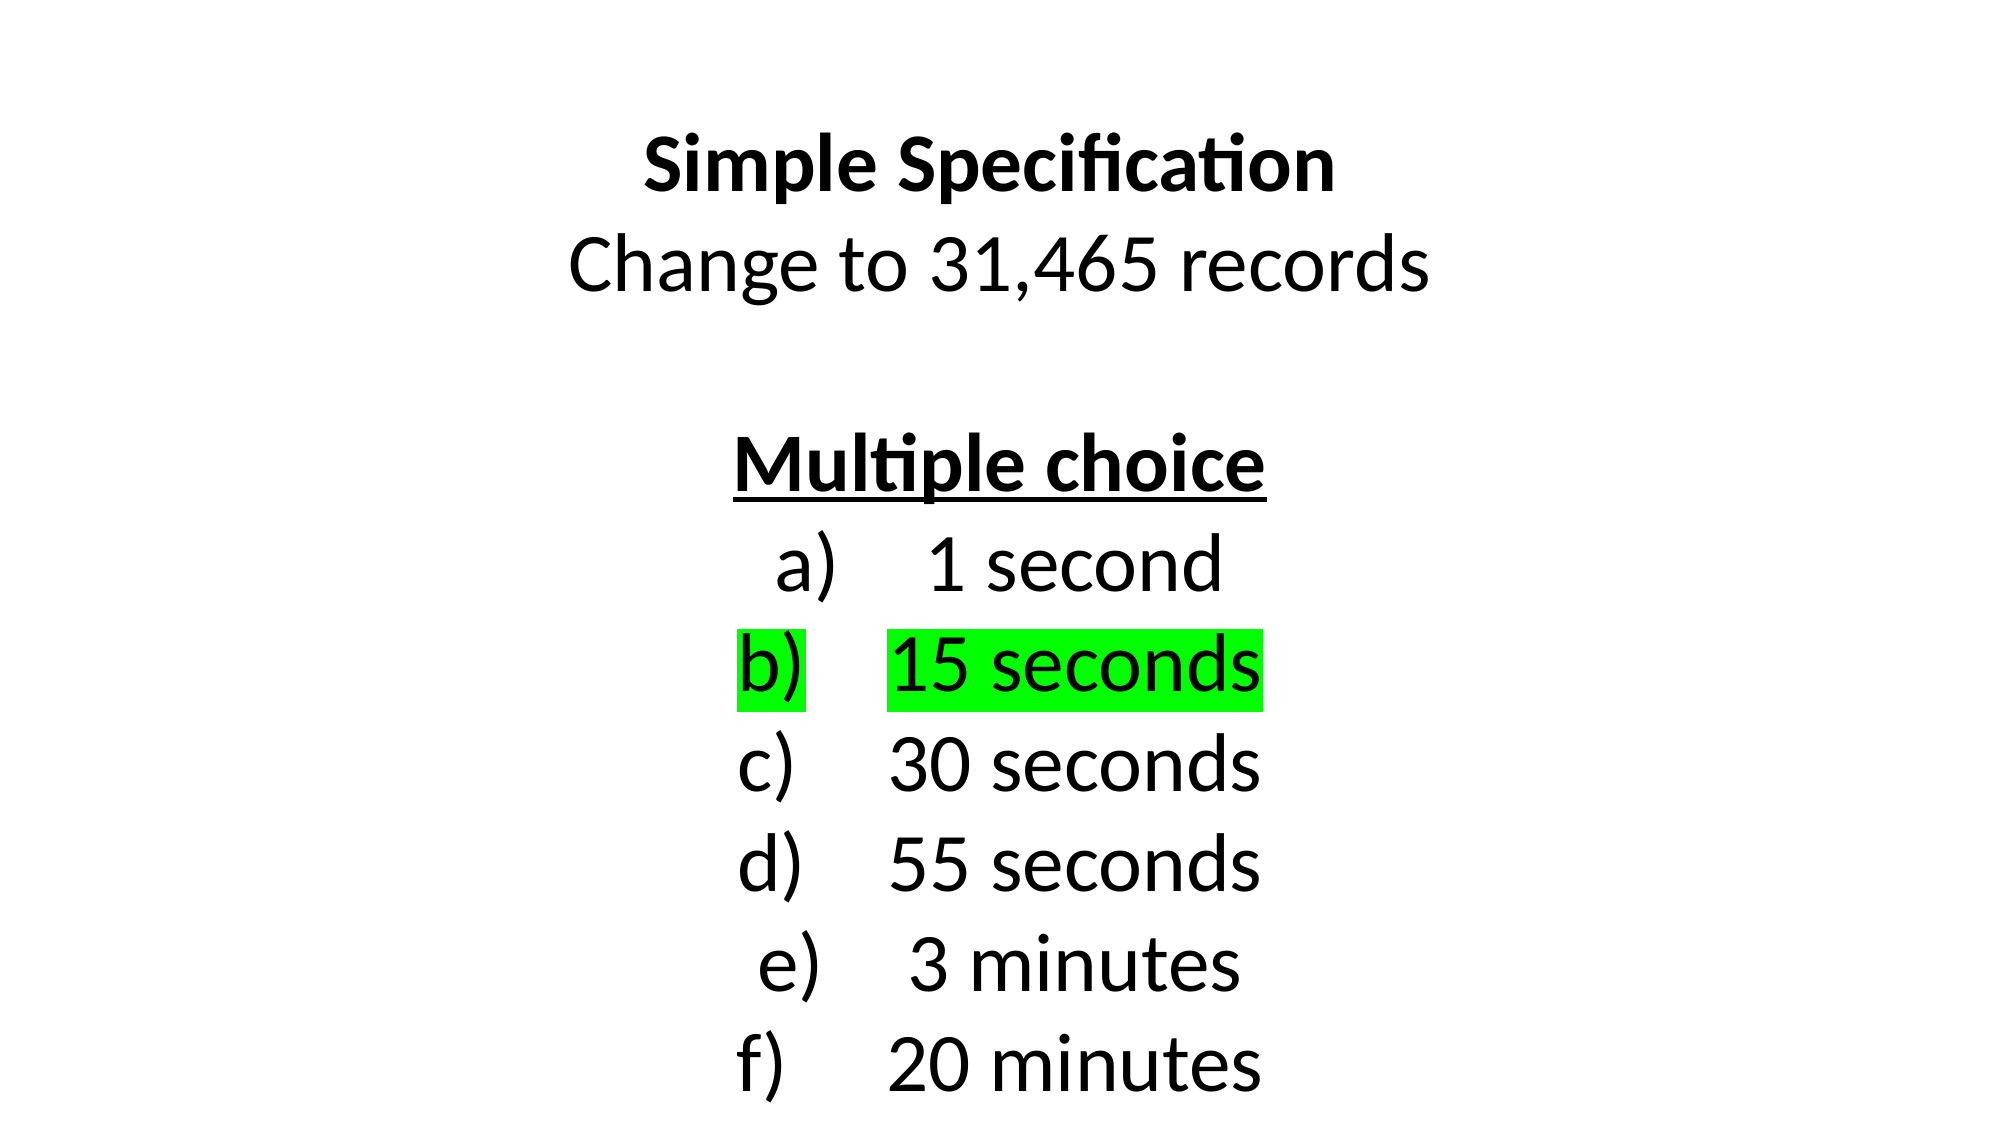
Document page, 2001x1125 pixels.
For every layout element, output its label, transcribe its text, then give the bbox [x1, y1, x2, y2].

text_box Simple Specification Change to 31,465 records Multiple choice 1 second 15 seconds 30 seconds 55 seconds 3 minutes 20 minutes [0, 100, 2000, 1125]
